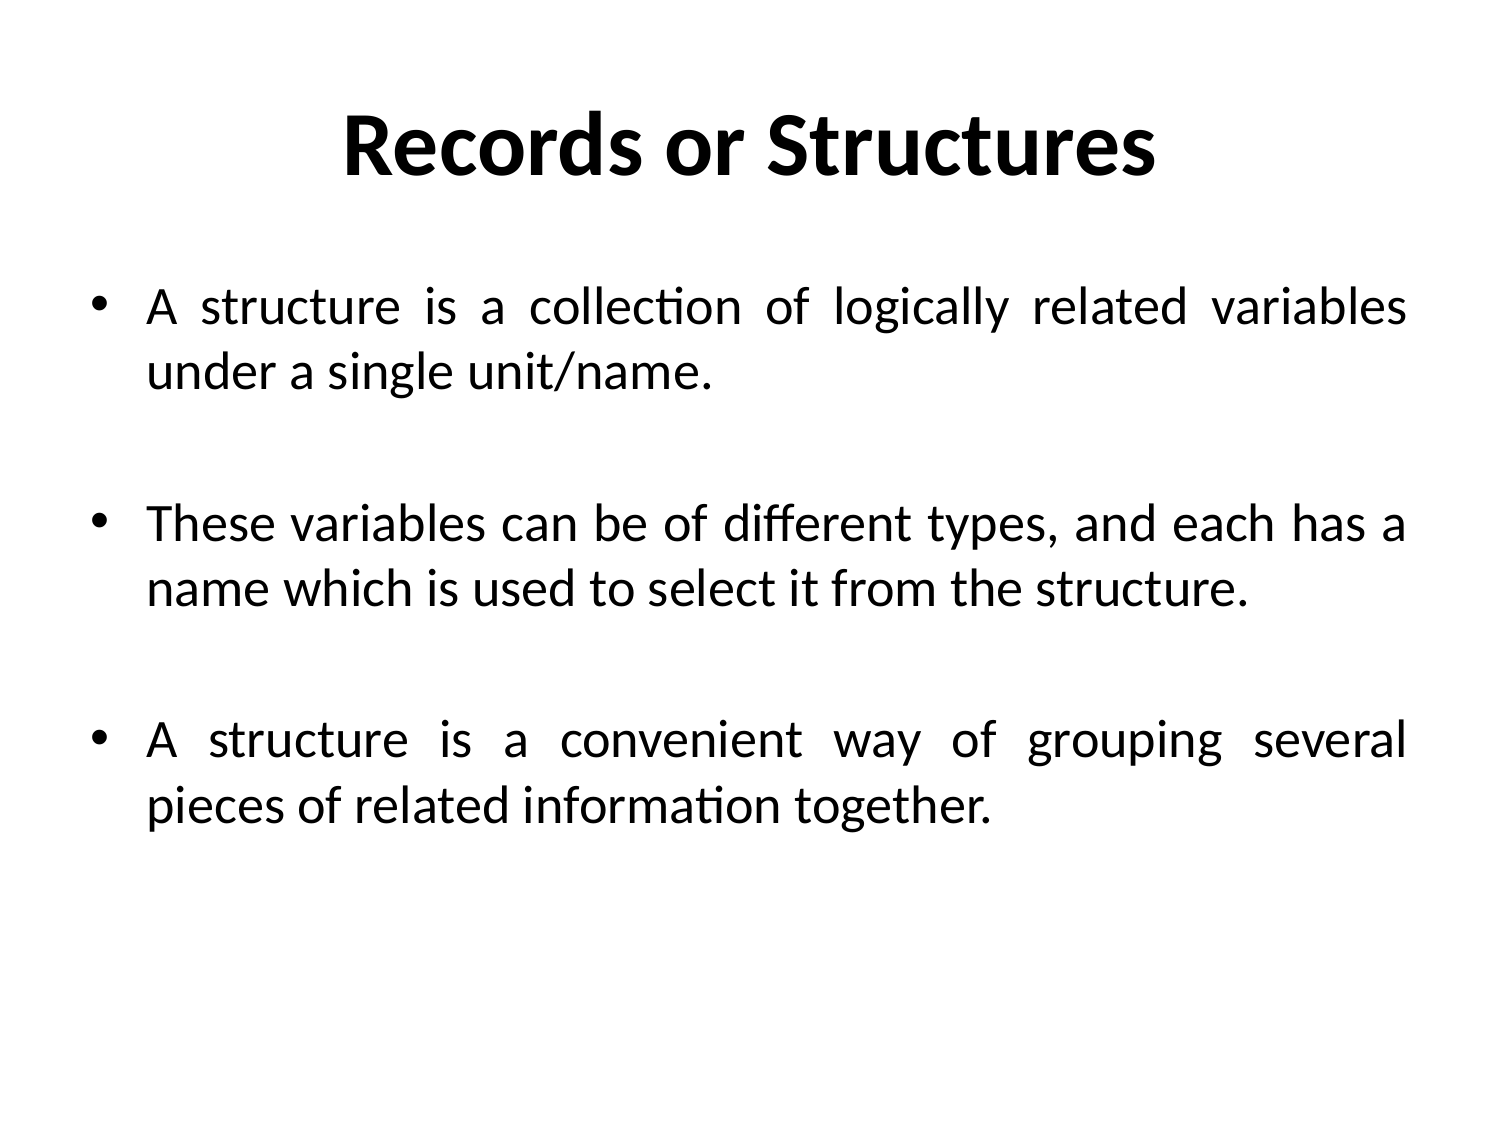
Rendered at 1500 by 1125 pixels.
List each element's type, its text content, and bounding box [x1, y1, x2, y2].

list A structure is a collection of logically related variables under a single unit/name. These variables can be of different types, and each has a name which is used to select it from the structure. A structure is a convenient way of grouping several pieces of related information together. [75, 262, 1425, 1005]
title Records or Structures [75, 45, 1425, 233]
